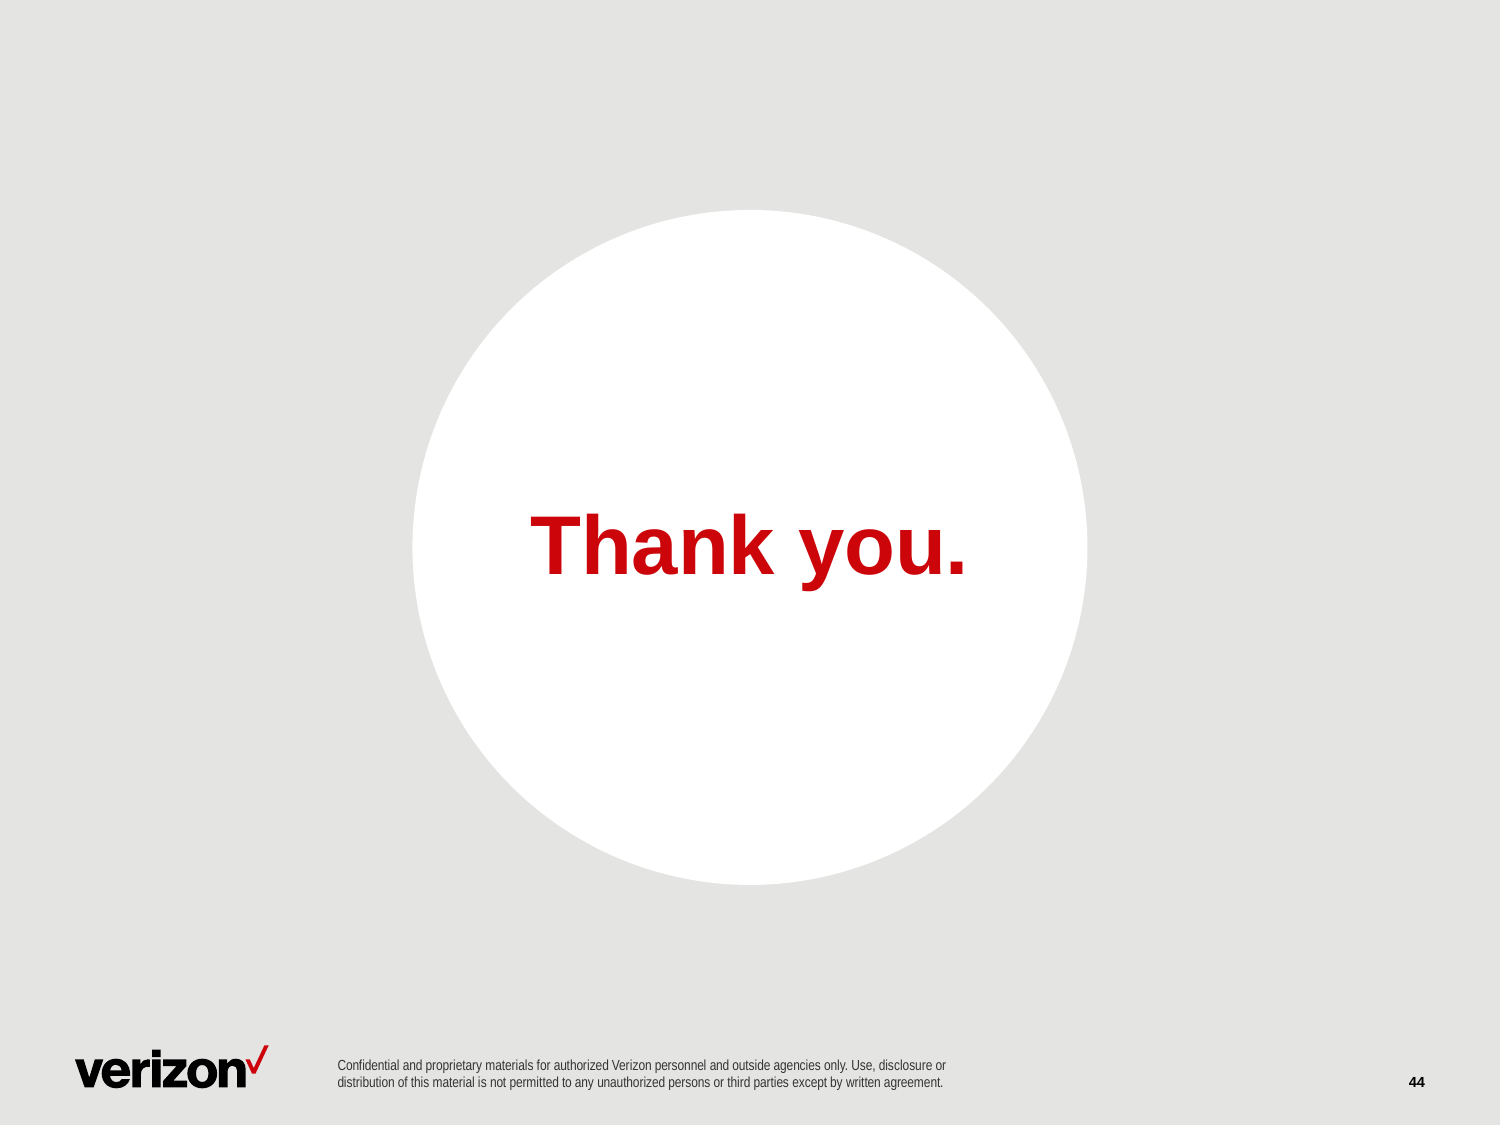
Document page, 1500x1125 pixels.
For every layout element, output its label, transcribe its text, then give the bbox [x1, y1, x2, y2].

slide_number 44 [1387, 1053, 1425, 1091]
